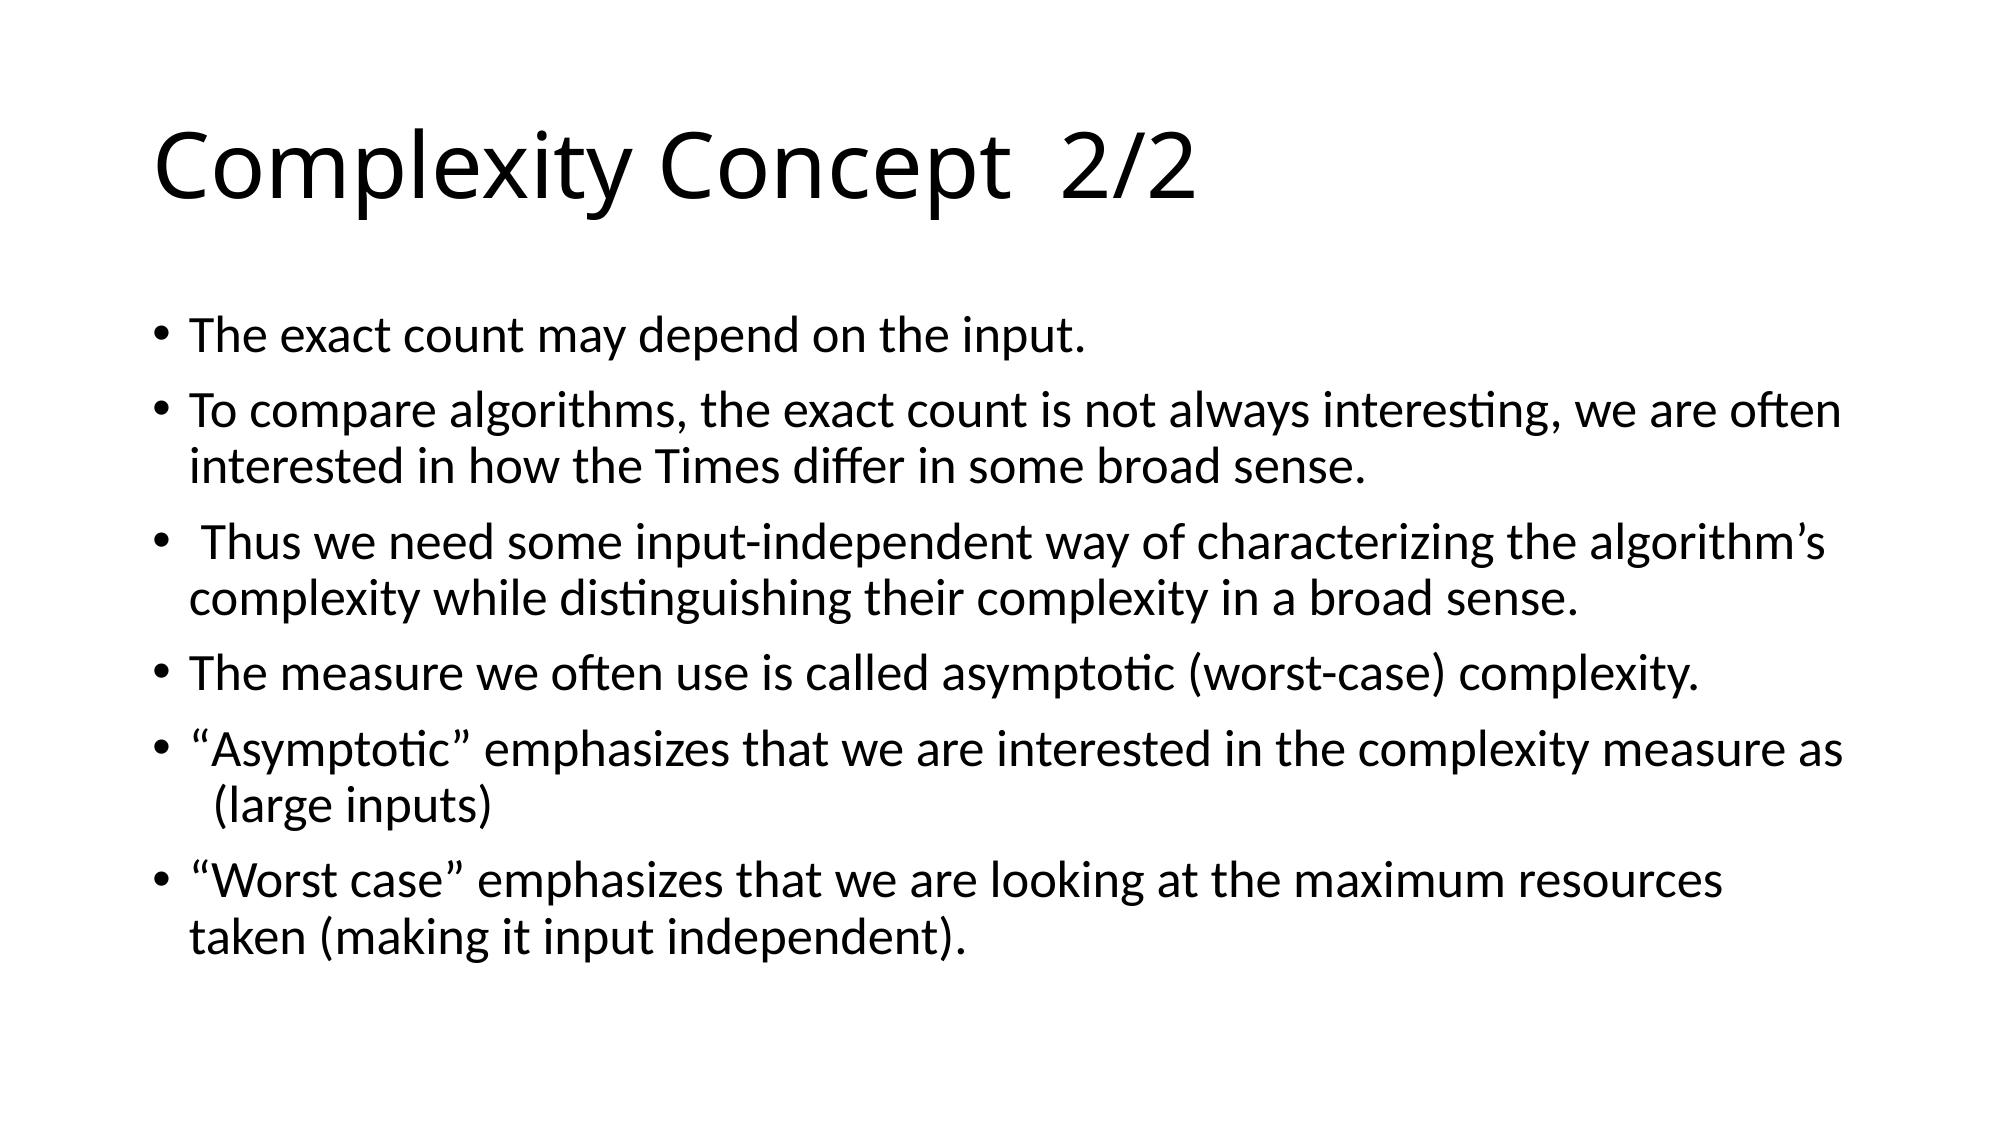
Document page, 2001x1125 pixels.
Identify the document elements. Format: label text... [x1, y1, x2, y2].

title Complexity Concept 2/2 [137, 59, 1863, 278]
